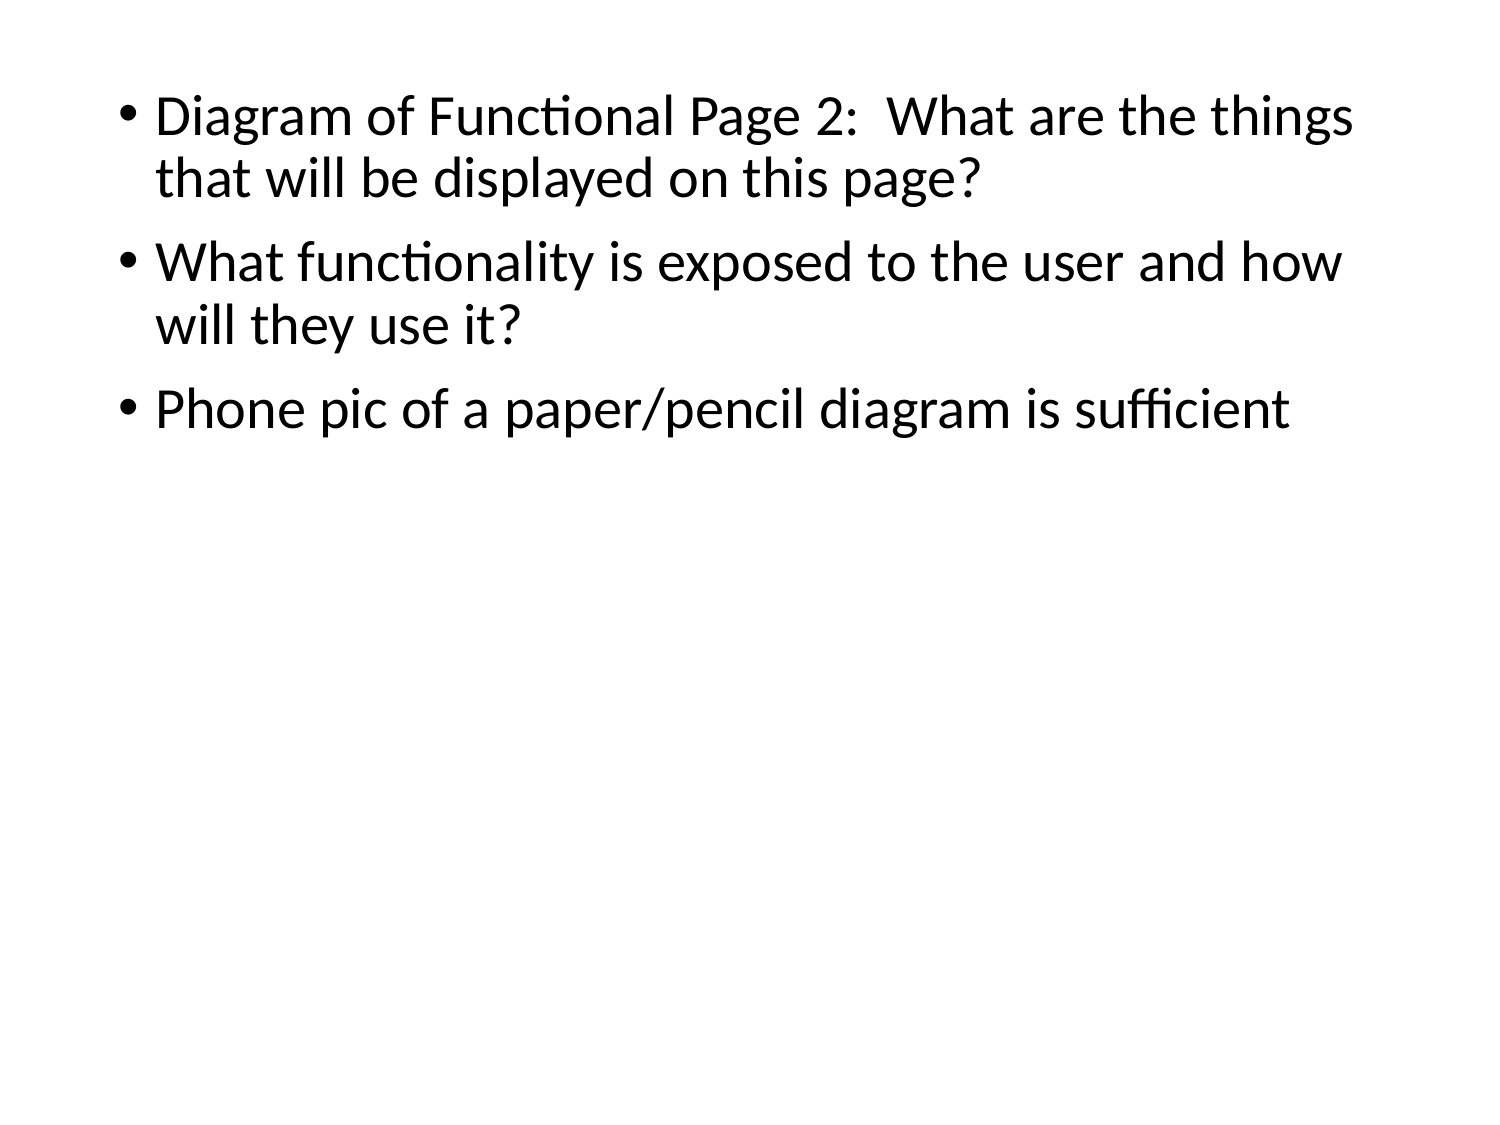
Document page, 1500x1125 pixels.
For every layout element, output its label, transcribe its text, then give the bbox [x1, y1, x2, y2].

list Diagram of Functional Page 2: What are the things that will be displayed on this page? What functionality is exposed to the user and how will they use it? Phone pic of a paper/pencil diagram is sufficient [103, 77, 1397, 1014]
